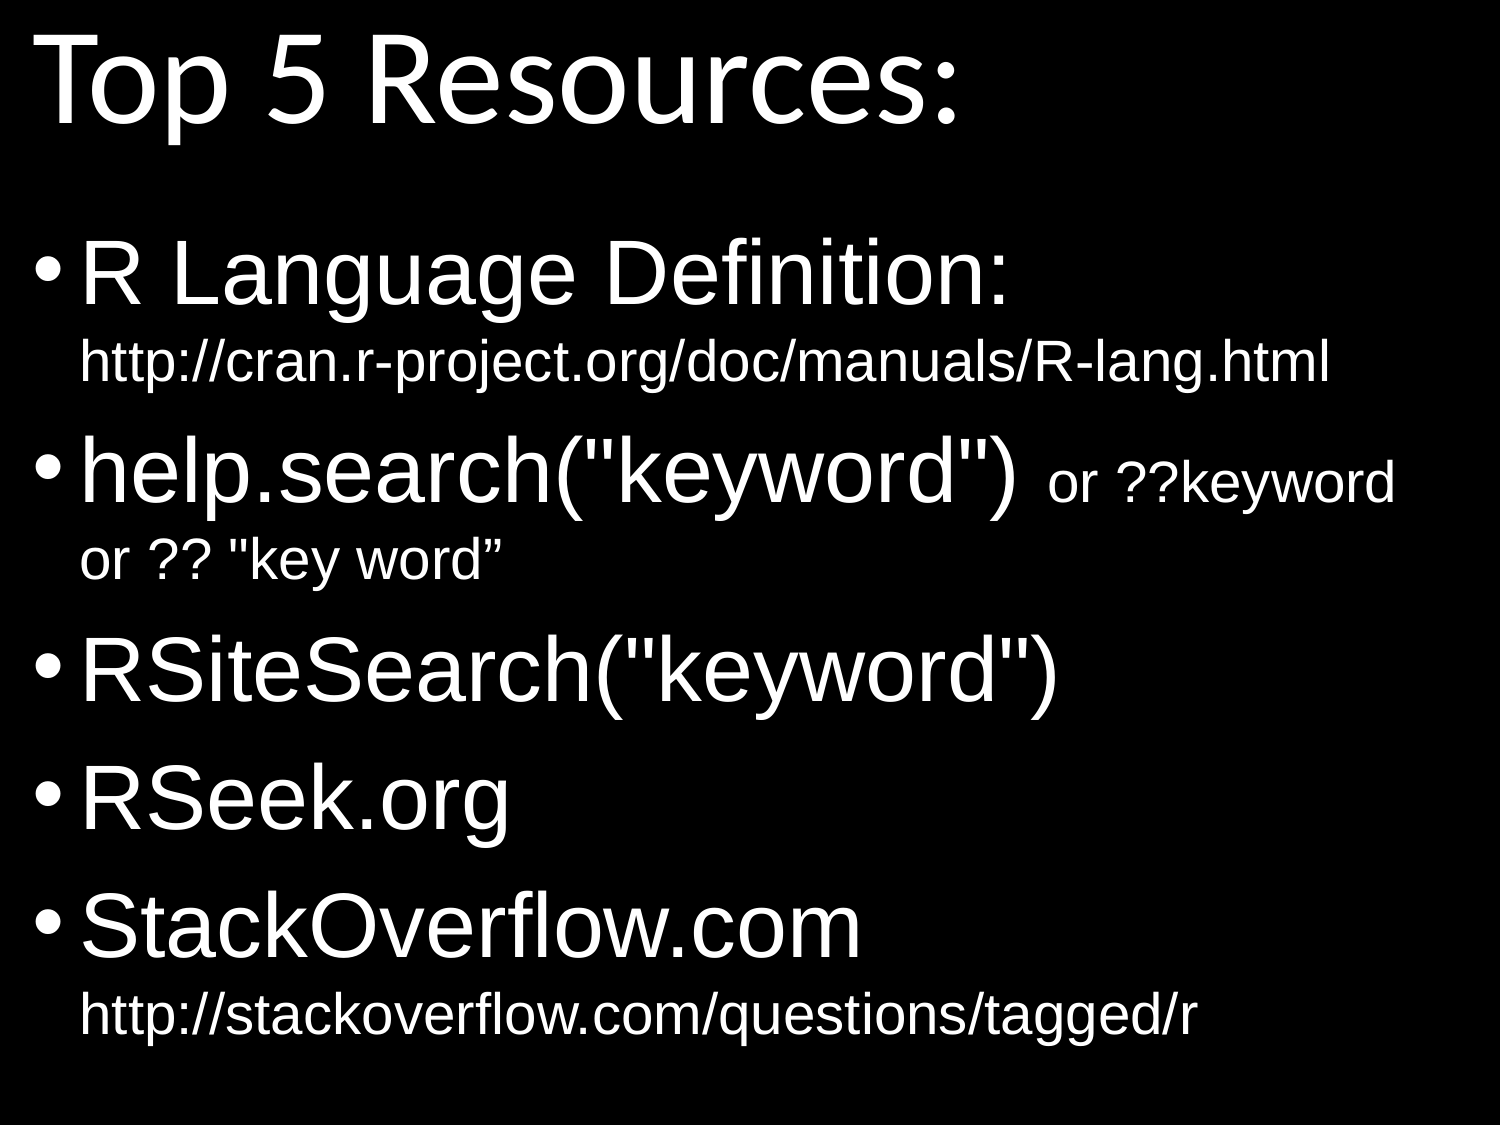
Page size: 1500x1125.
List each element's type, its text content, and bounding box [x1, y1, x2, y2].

subtitle R Language Definition: http://cran.r-project.org/doc/manuals/R-lang.html help.search("keyword") or ??keyword or ?? "key word” RSiteSearch("keyword") RSeek.org StackOverflow.com http://stackoverflow.com/questions/tagged/r [17, 205, 1500, 1070]
title Top 5 Resources: [17, 0, 1293, 190]
